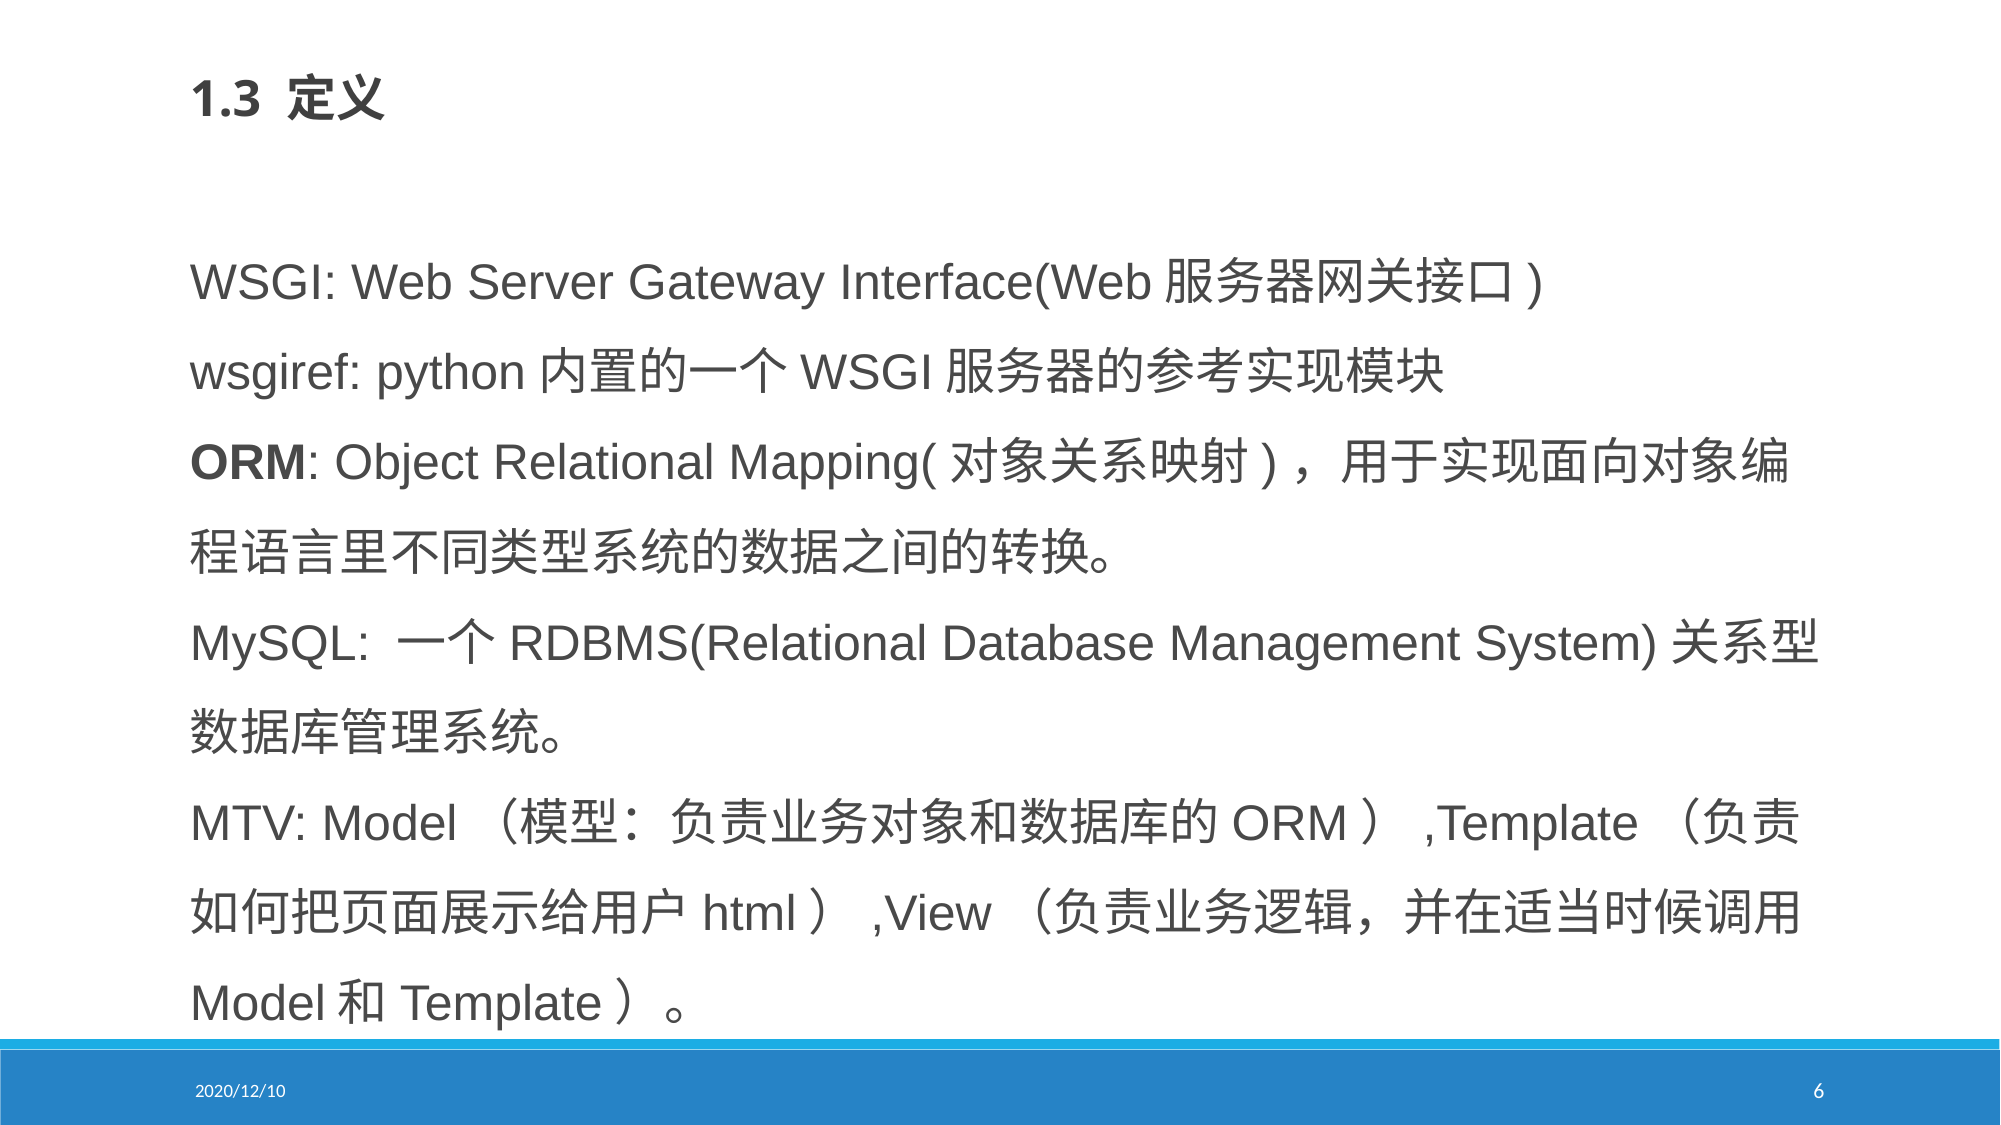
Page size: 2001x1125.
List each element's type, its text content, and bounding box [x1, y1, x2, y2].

slide_number 6 [1624, 1059, 1840, 1120]
list 1.3 定义 WSGI: Web Server Gateway Interface(Web服务器网关接口) wsgiref: python内置的一个WSGI服务器的参考实现模块 ORM: Object Relational Mapping(对象关系映射)，用于实现面向对象编程语言里不同类型系统的数据之间的转换。 MySQL: 一个RDBMS(Relational Database Management System)关系型数据库管理系统。 MTV: Model（模型：负责业务对象和数据库的ORM）,Template（负责如何把页面展示给用户html）,View（负责业务逻辑，并在适当时候调用Model和Template）。 [174, 59, 1825, 987]
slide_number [180, 1059, 586, 1120]
